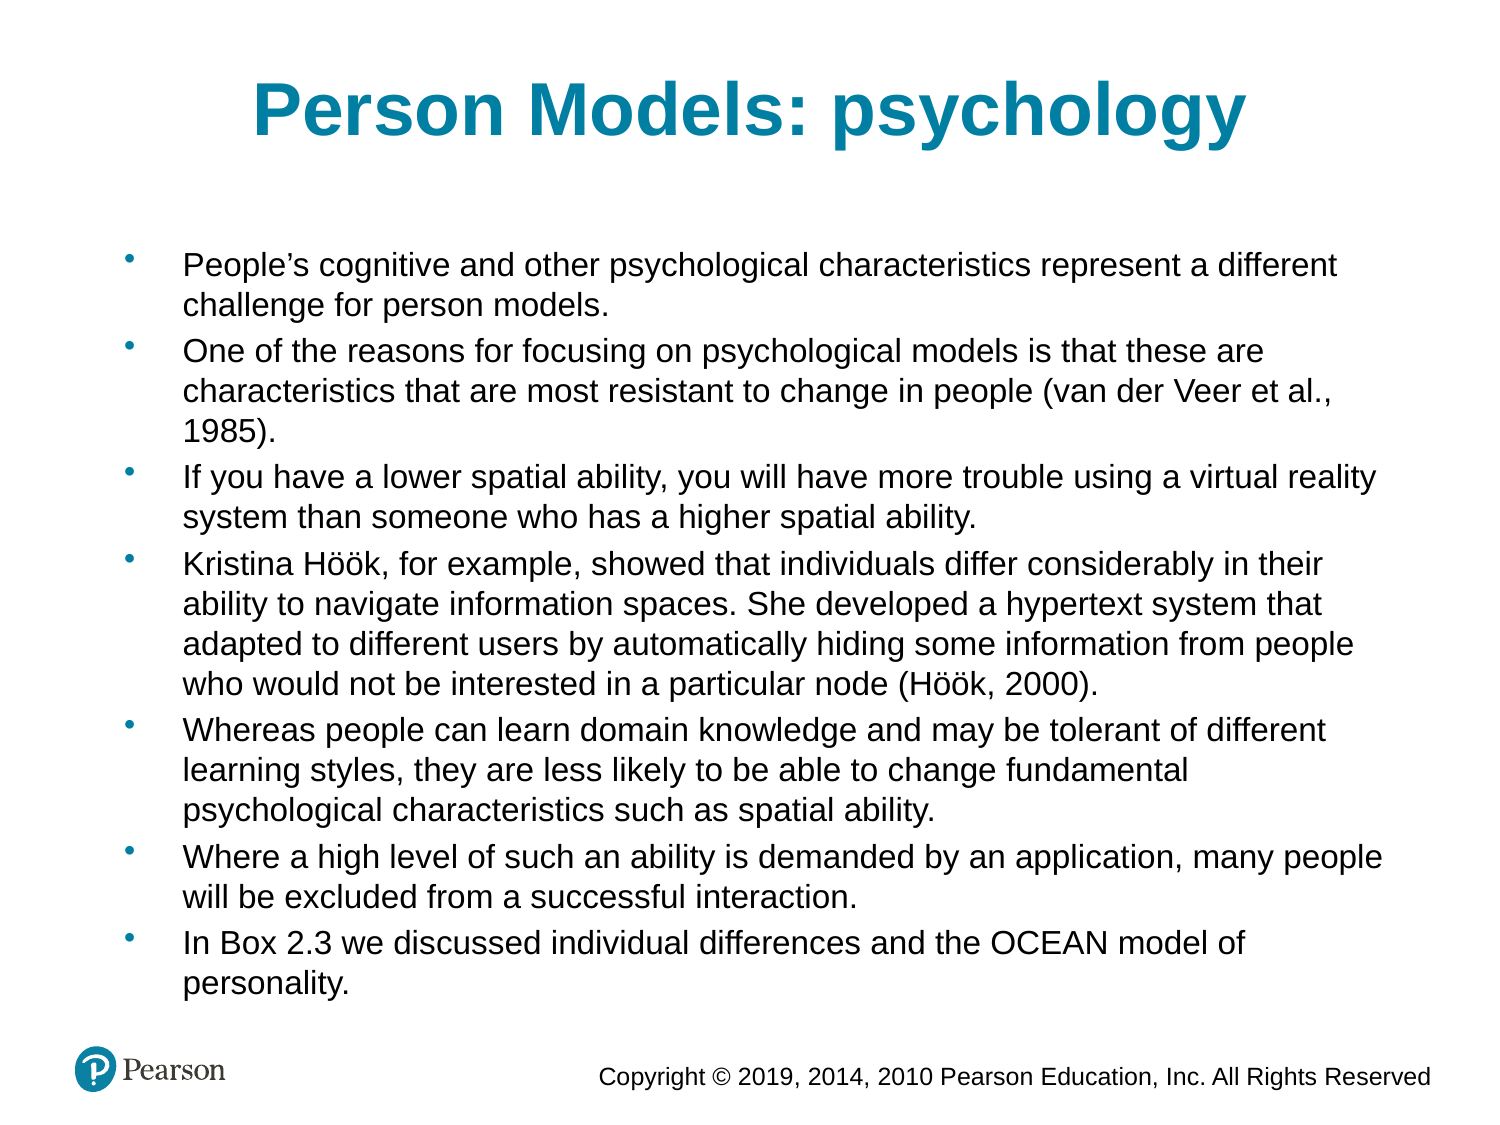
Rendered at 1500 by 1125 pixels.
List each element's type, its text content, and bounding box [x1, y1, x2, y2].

title Person Models: psychology [103, 52, 1397, 159]
list People’s cognitive and other psychological characteristics represent a different challenge for person models. One of the reasons for focusing on psychological models is that these are characteristics that are most resistant to change in people (van der Veer et al., 1985). If you have a lower spatial ability, you will have more trouble using a virtual reality system than someone who has a higher spatial ability. Kristina Höök, for example, showed that individuals differ considerably in their ability to navigate information spaces. She developed a hypertext system that adapted to different users by automatically hiding some information from people who would not be interested in a particular node (Höök, 2000). Whereas people can learn domain knowledge and may be tolerant of different learning styles, they are less likely to be able to change fundamental psychological characteristics such as spatial ability. Where a high level of such an ability is demanded by an application, many people will be excluded from a successful interaction. In Box 2.3 we discussed individual differences and the OCEAN model of personality. [109, 235, 1403, 1021]
